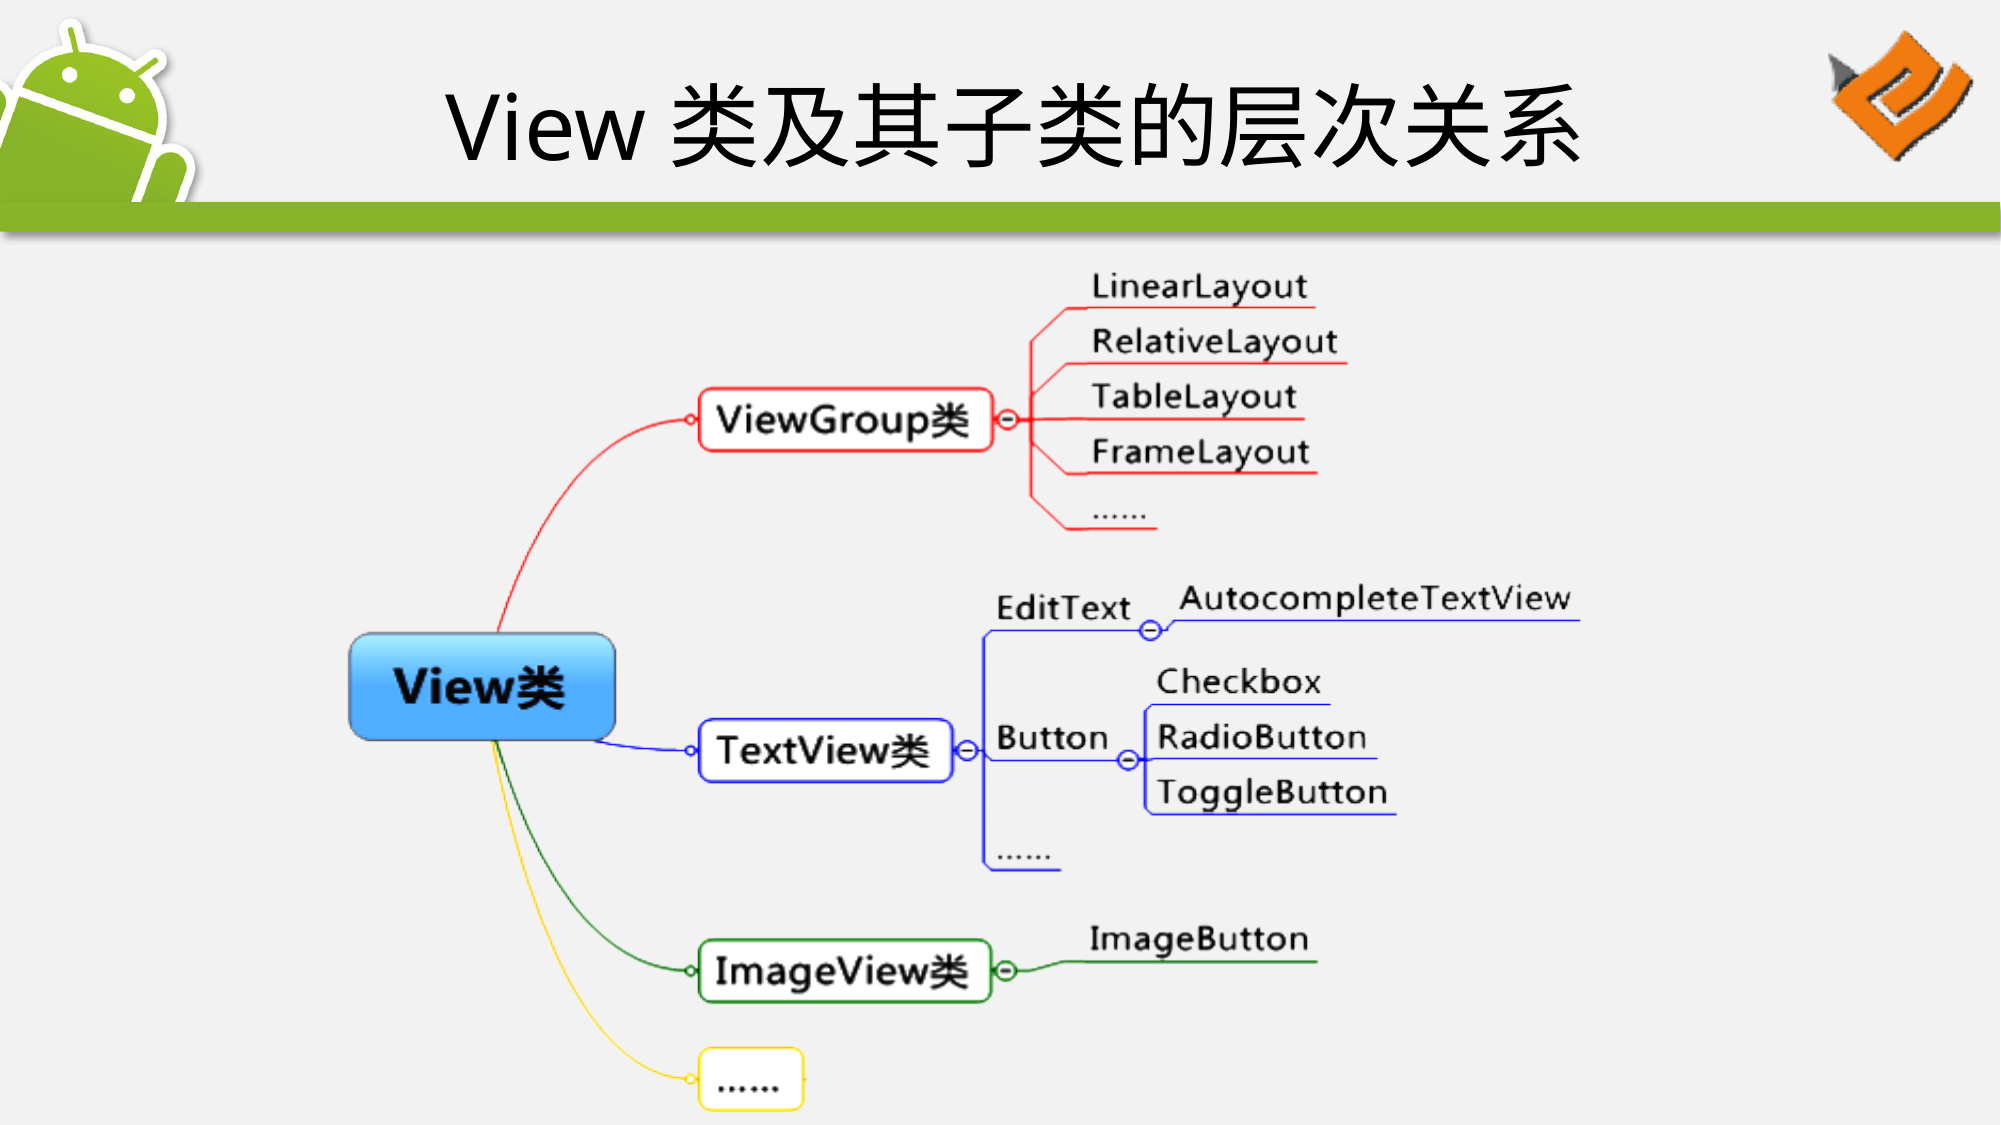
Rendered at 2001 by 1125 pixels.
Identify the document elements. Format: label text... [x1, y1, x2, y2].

title View类及其子类的层次关系 [208, 45, 1824, 203]
picture [314, 219, 1627, 1125]
picture [0, 7, 209, 202]
picture [1828, 30, 1973, 161]
